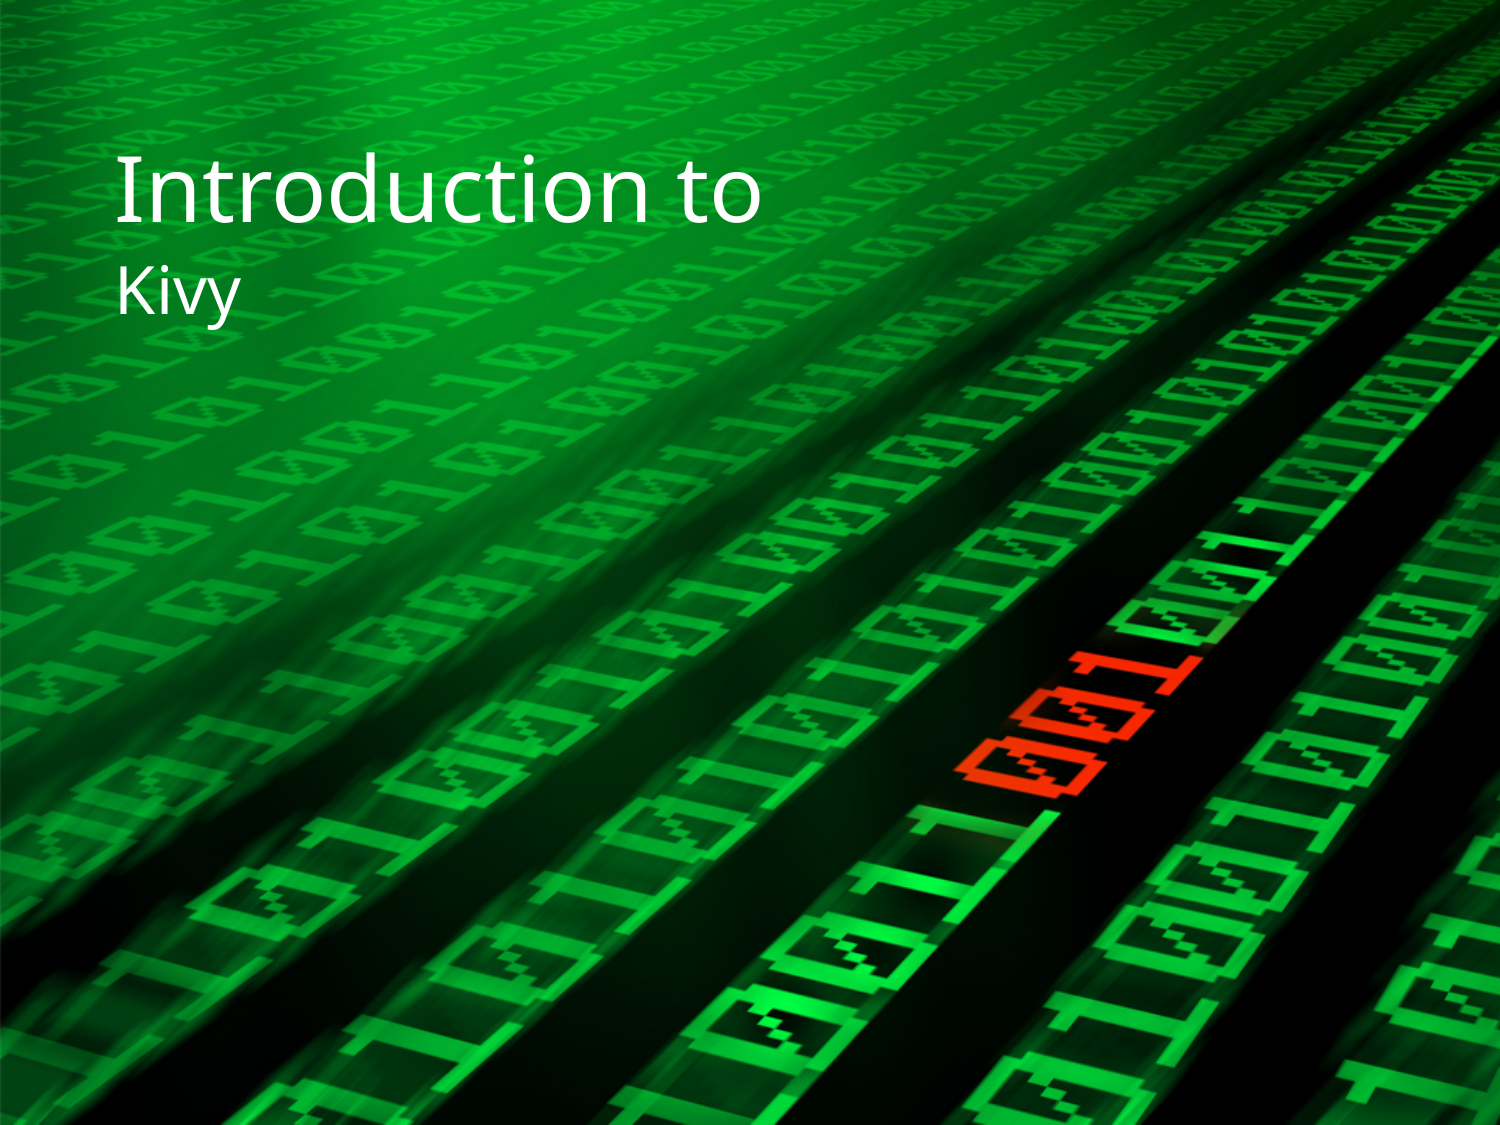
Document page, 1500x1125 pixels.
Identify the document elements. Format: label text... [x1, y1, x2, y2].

picture [0, 0, 1500, 1125]
title Introduction to [99, 127, 1138, 240]
subtitle Kivy [99, 240, 1138, 313]
